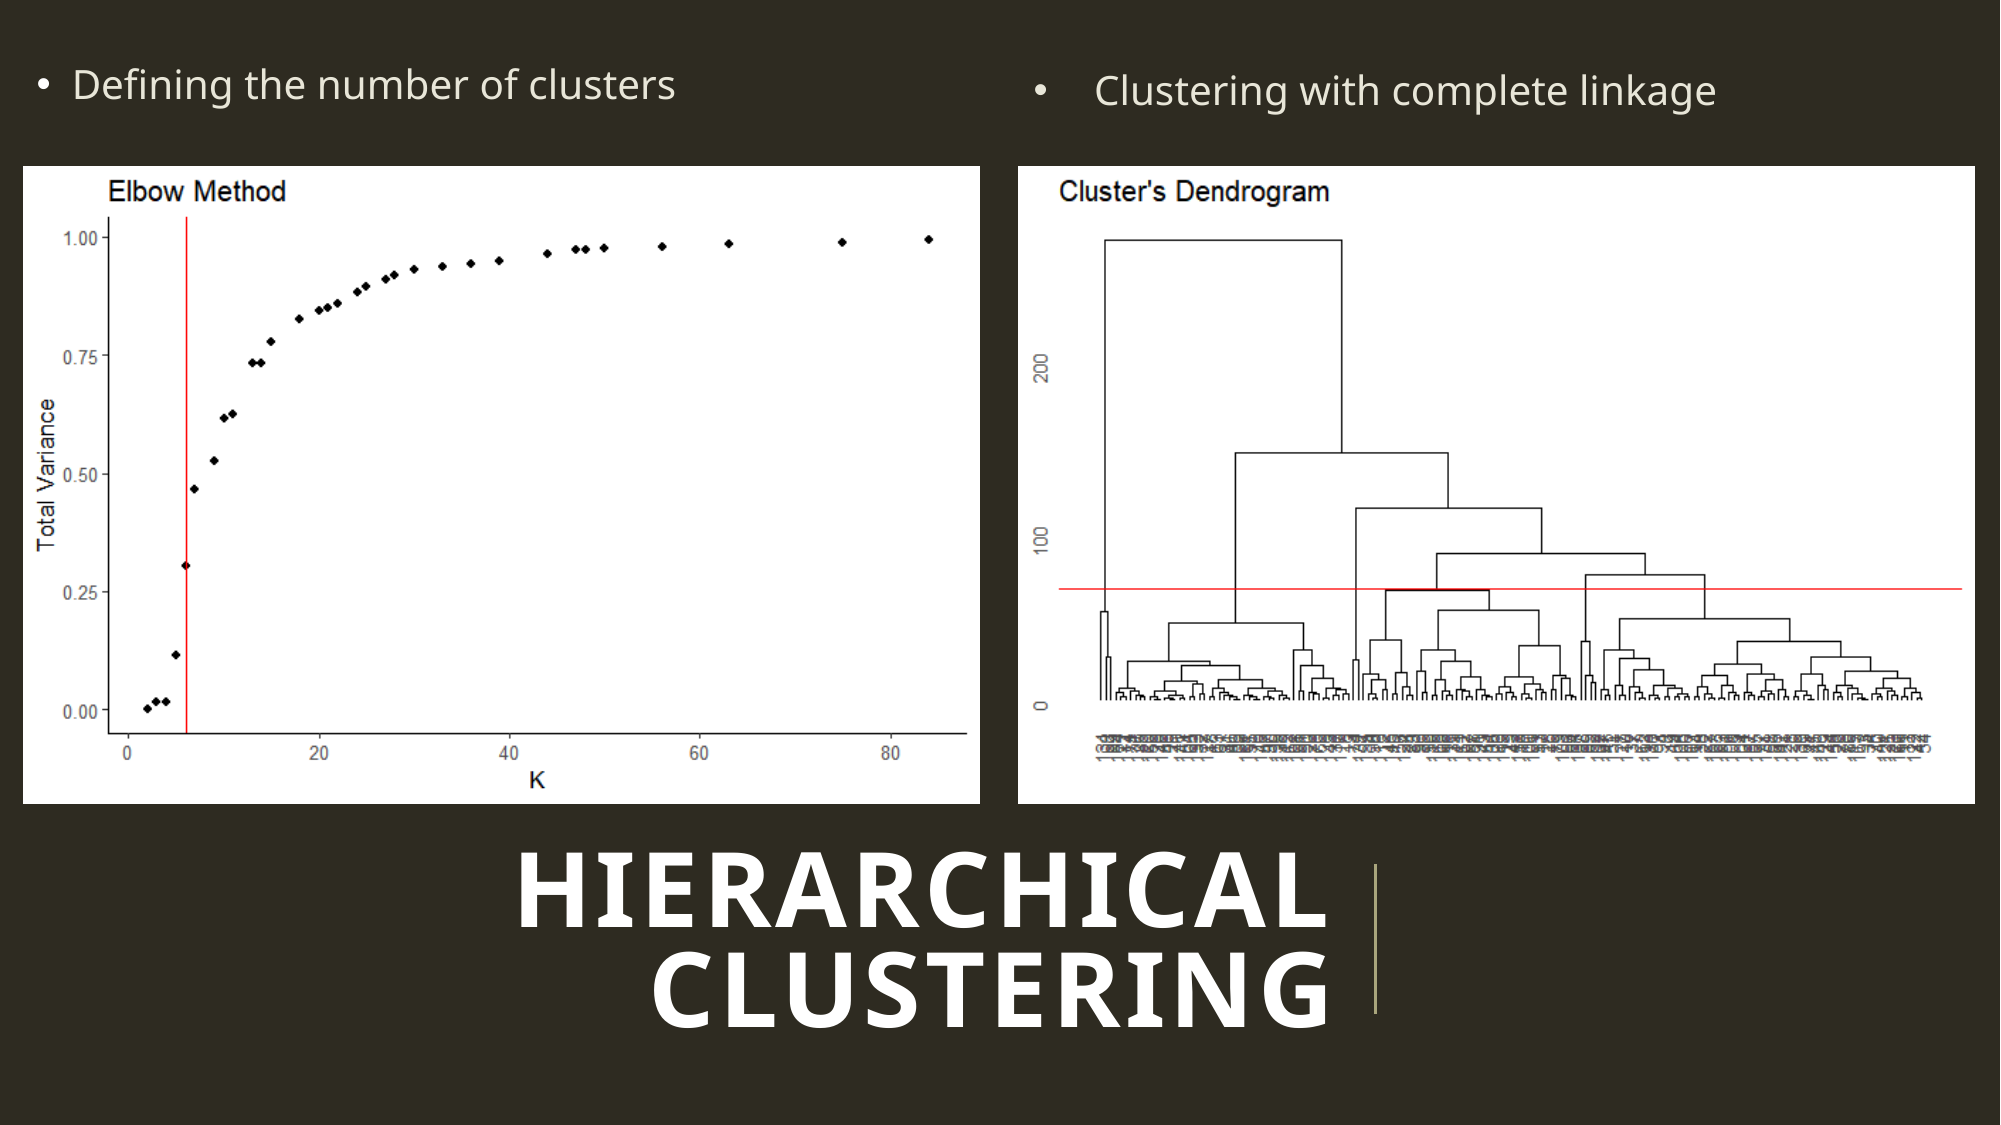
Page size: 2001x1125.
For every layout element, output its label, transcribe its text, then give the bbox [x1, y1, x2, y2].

text_box Defining the number of clusters [21, 0, 940, 163]
picture [23, 165, 980, 804]
text_box Clustering with complete linkage [1018, 57, 1957, 162]
title Hierarchical clustering [75, 827, 1350, 1068]
picture [1018, 165, 1976, 804]
